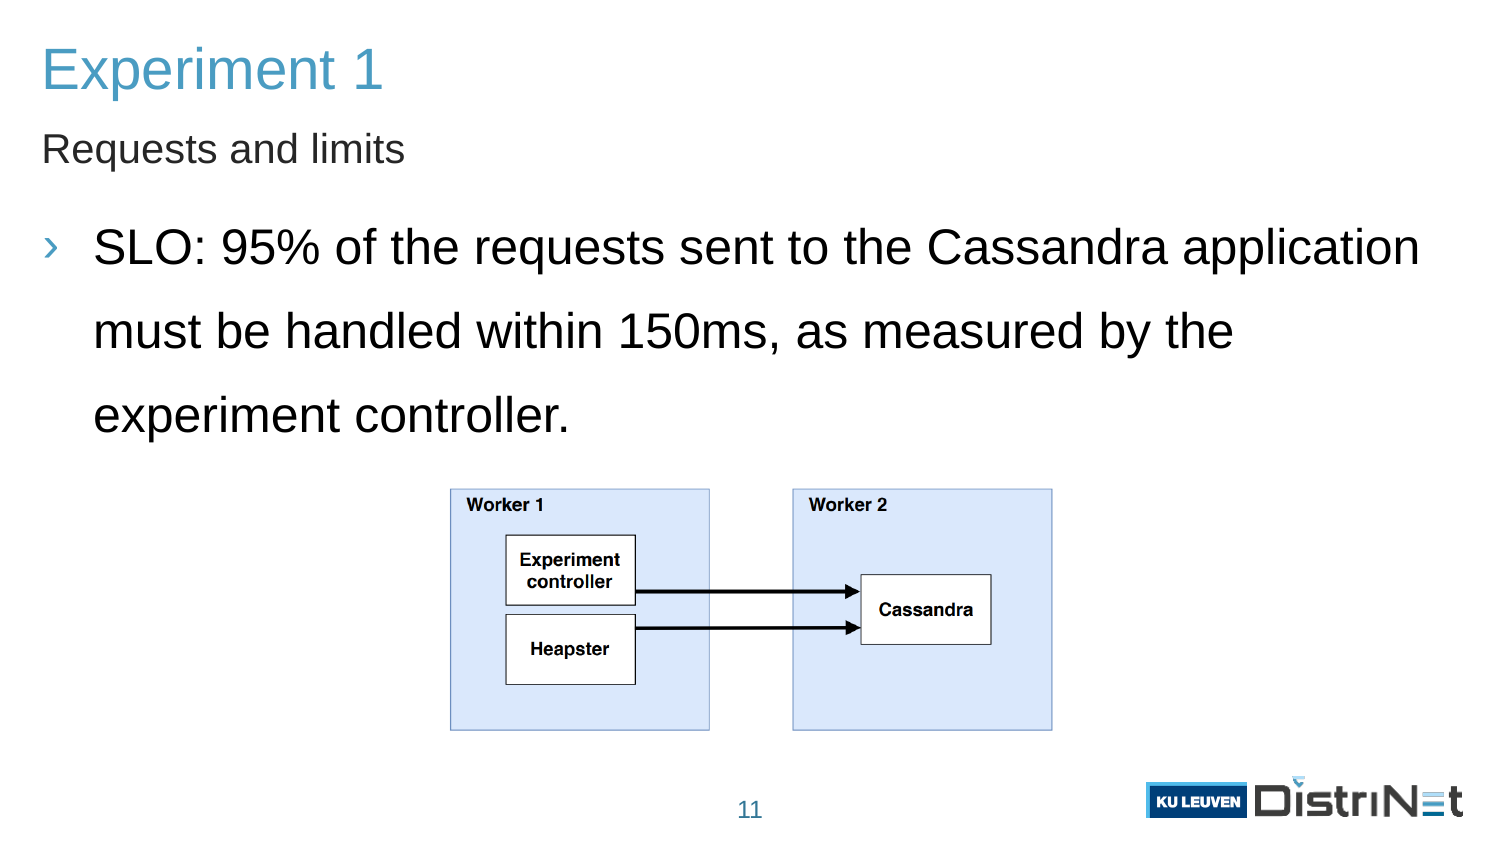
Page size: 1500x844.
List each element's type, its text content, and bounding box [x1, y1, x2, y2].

slide_number 11 [679, 786, 821, 832]
list SLO: 95% of the requests sent to the Cassandra application must be handled within 150ms, as measured by the experiment controller. [27, 182, 1485, 758]
picture [446, 485, 1054, 734]
list Requests and limits [26, 94, 1463, 253]
title Experiment 1 [26, 23, 1463, 94]
picture [1146, 782, 1247, 818]
picture [1255, 776, 1463, 817]
